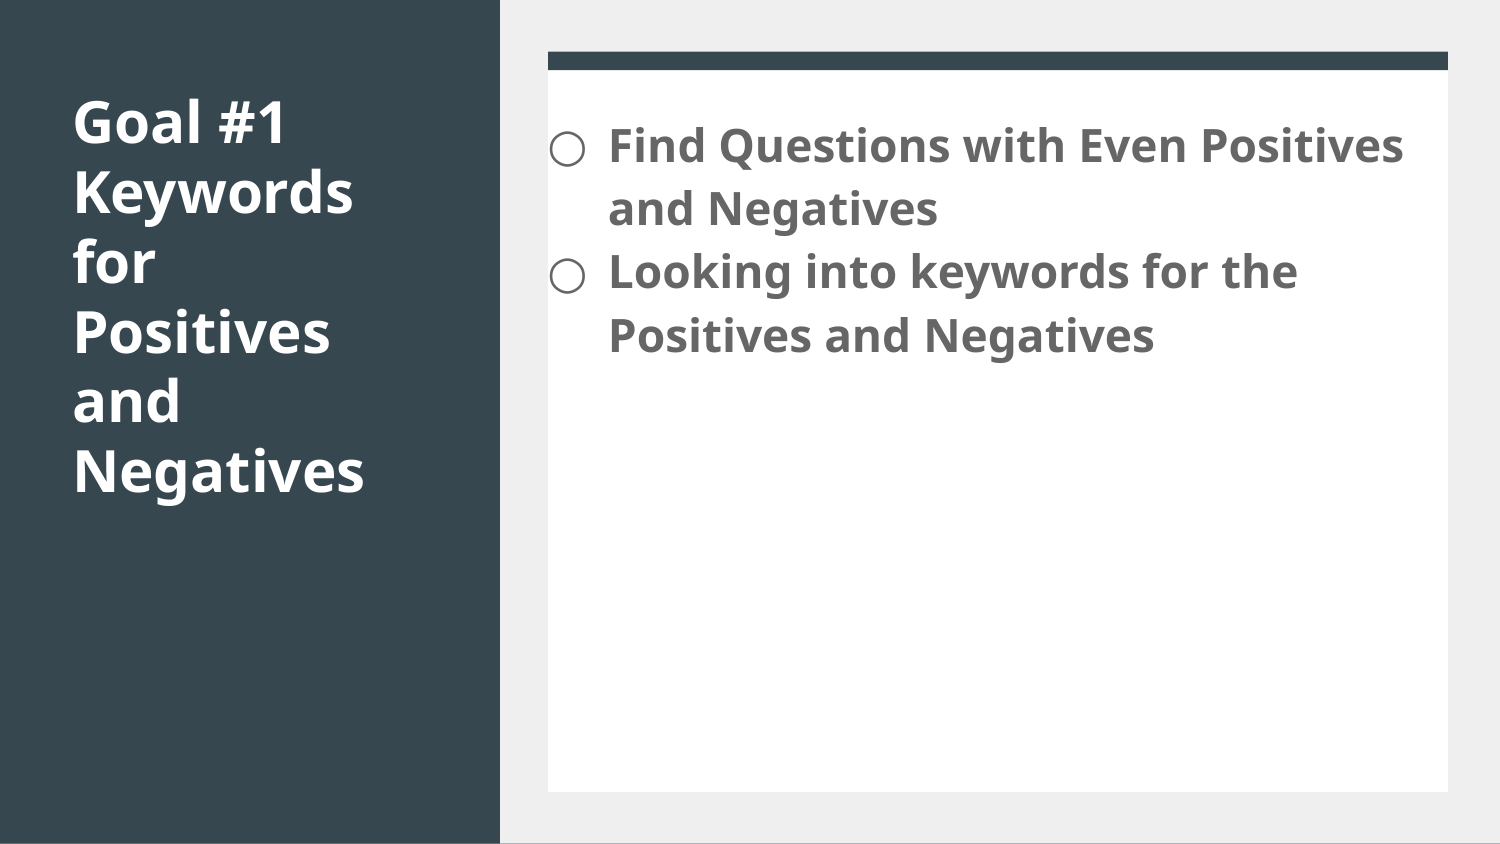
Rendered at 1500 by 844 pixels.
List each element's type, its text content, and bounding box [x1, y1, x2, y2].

title Goal #1 Keywords for Positives and Negatives [57, 70, 443, 792]
list Find Questions with Even Positives and Negatives Looking into keywords for the Positives and Negatives [442, 92, 1434, 751]
